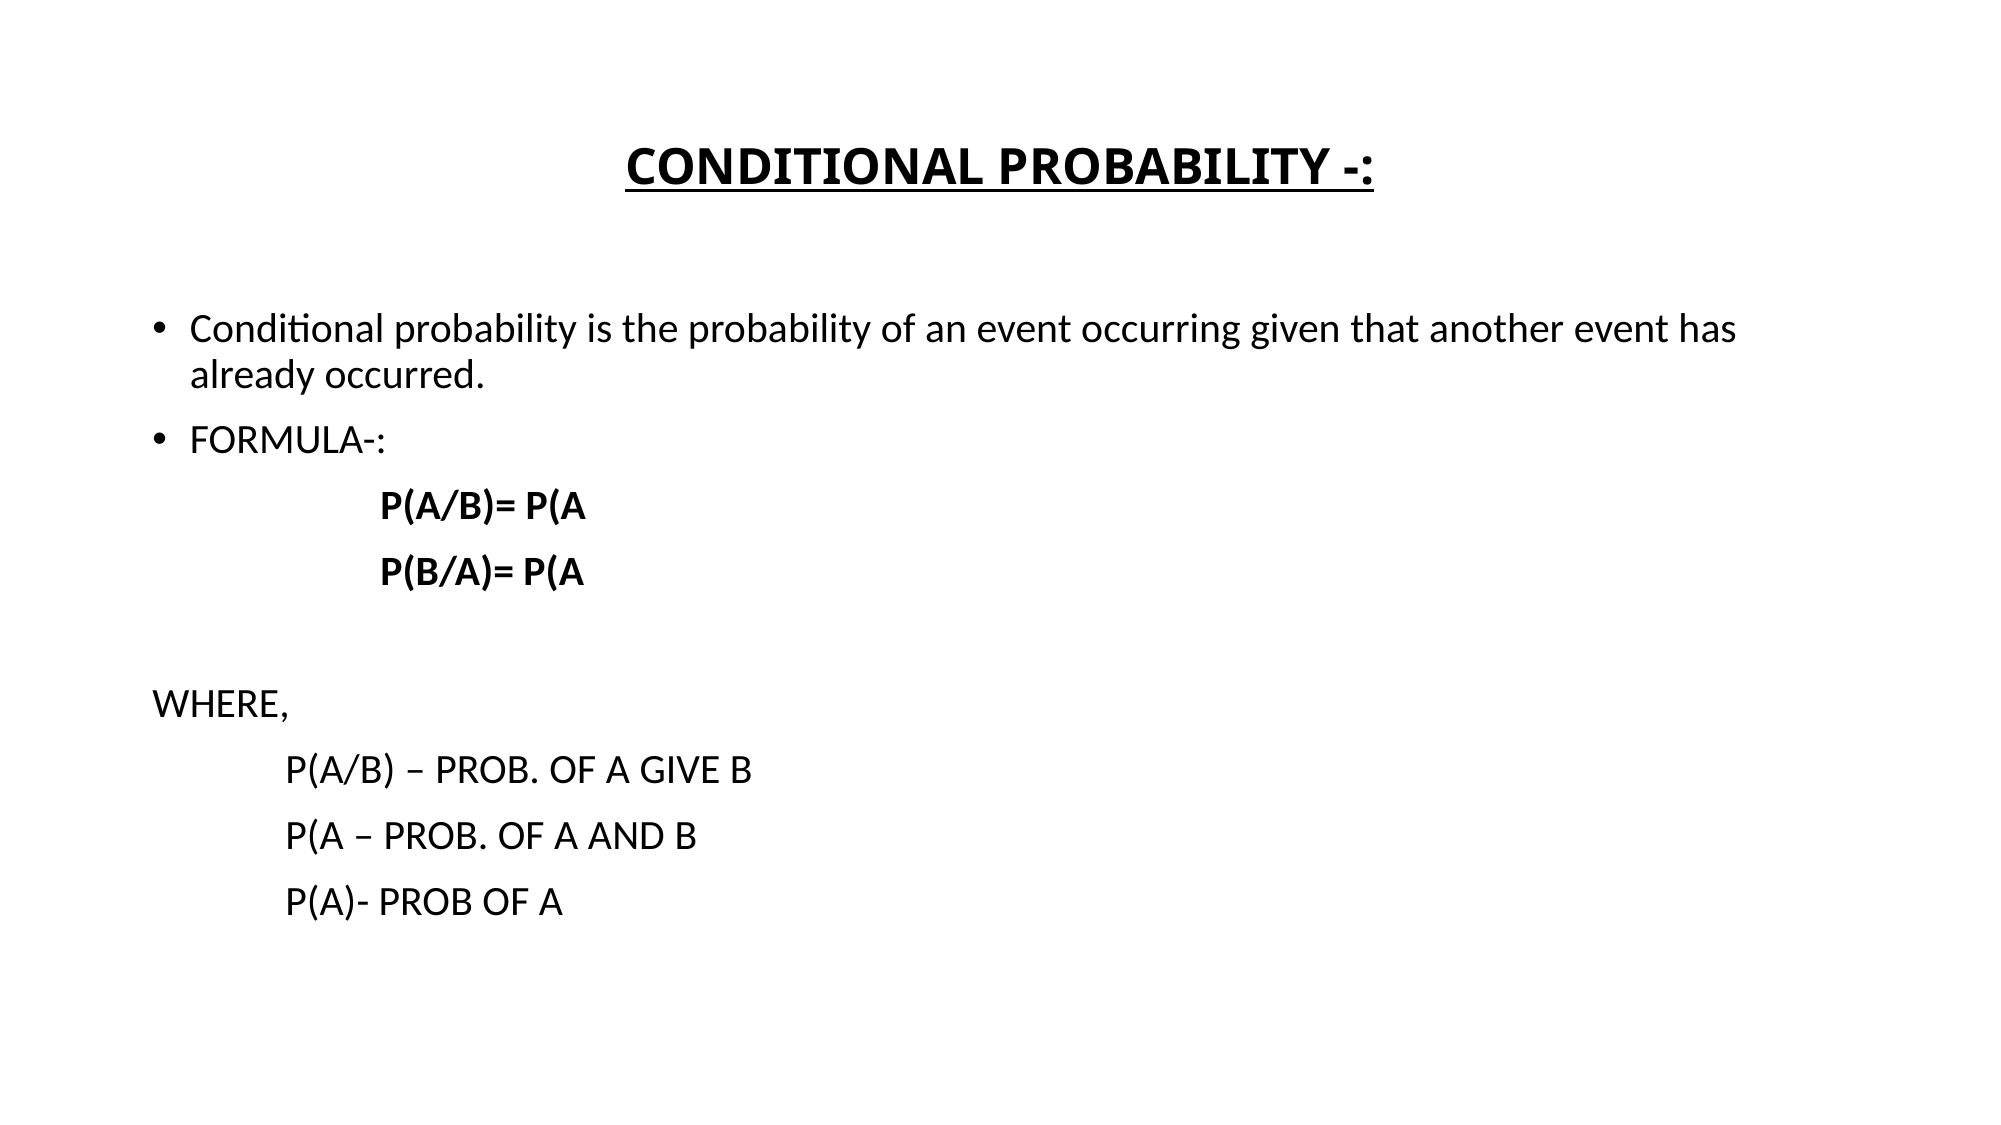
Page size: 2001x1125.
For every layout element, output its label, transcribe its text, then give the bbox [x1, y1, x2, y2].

title CONDITIONAL PROBABILITY -: [137, 59, 1863, 278]
